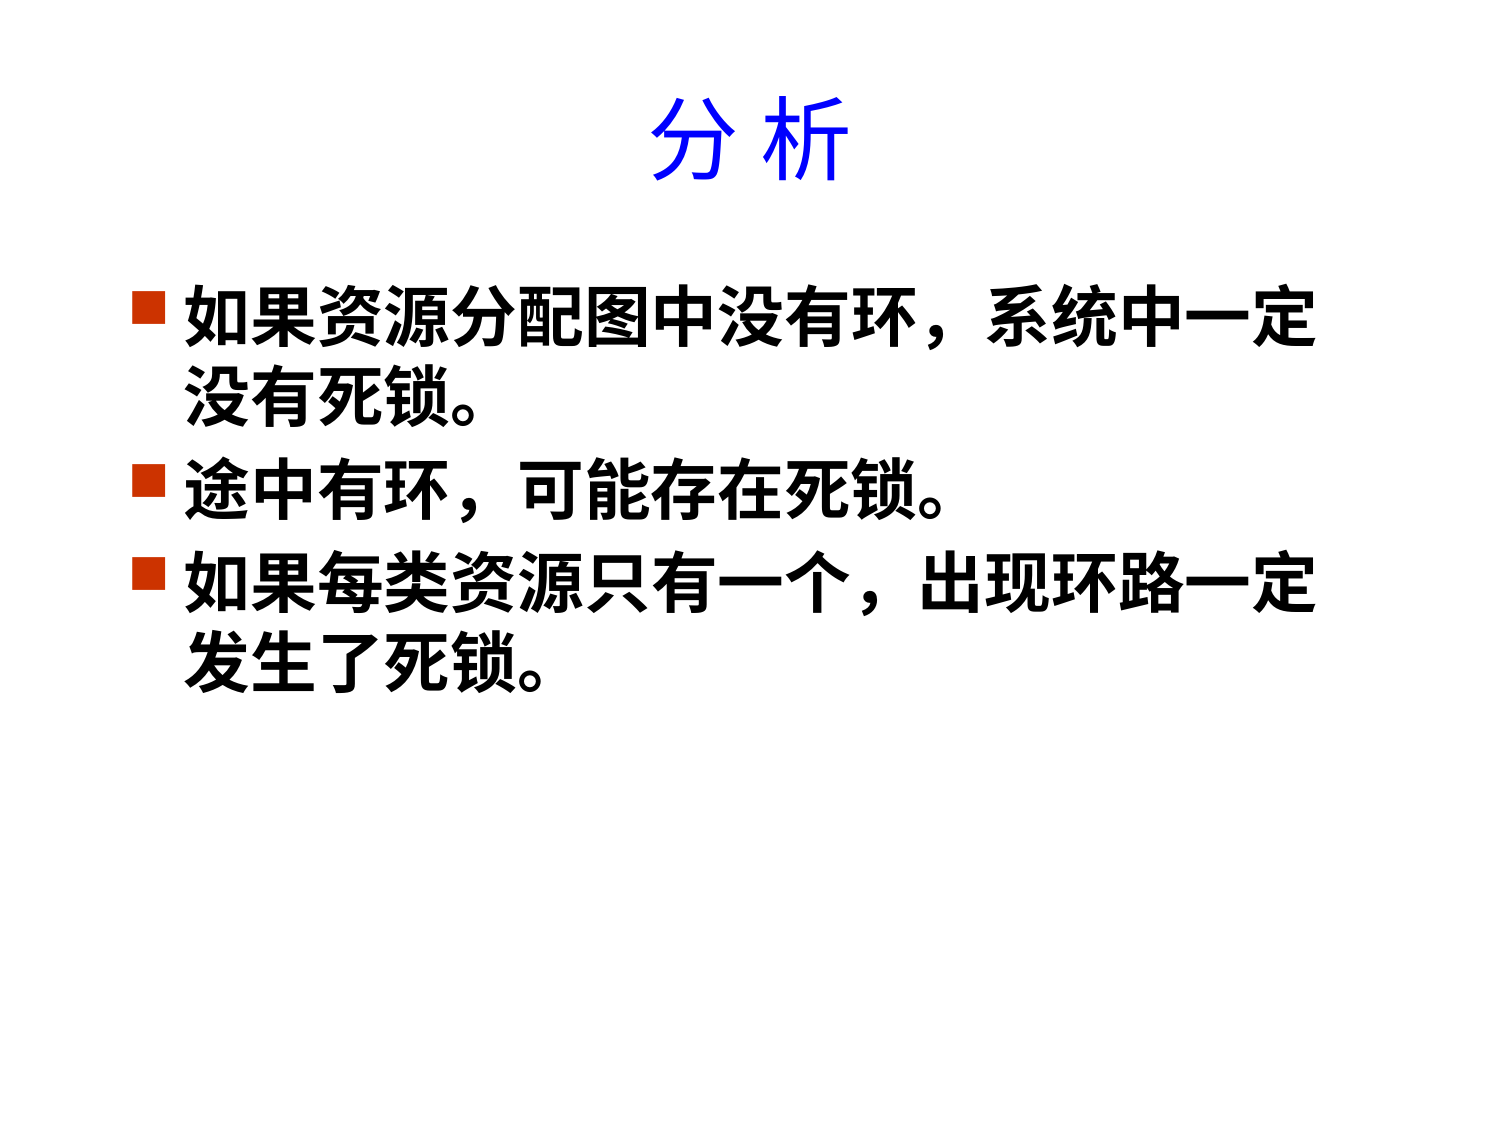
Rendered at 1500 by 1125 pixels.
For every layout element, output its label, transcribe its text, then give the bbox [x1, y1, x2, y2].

list 如果资源分配图中没有环，系统中一定没有死锁。 途中有环，可能存在死锁。 如果每类资源只有一个，出现环路一定发生了死锁。 [112, 266, 1388, 1001]
title 分 析 [112, 42, 1388, 231]
